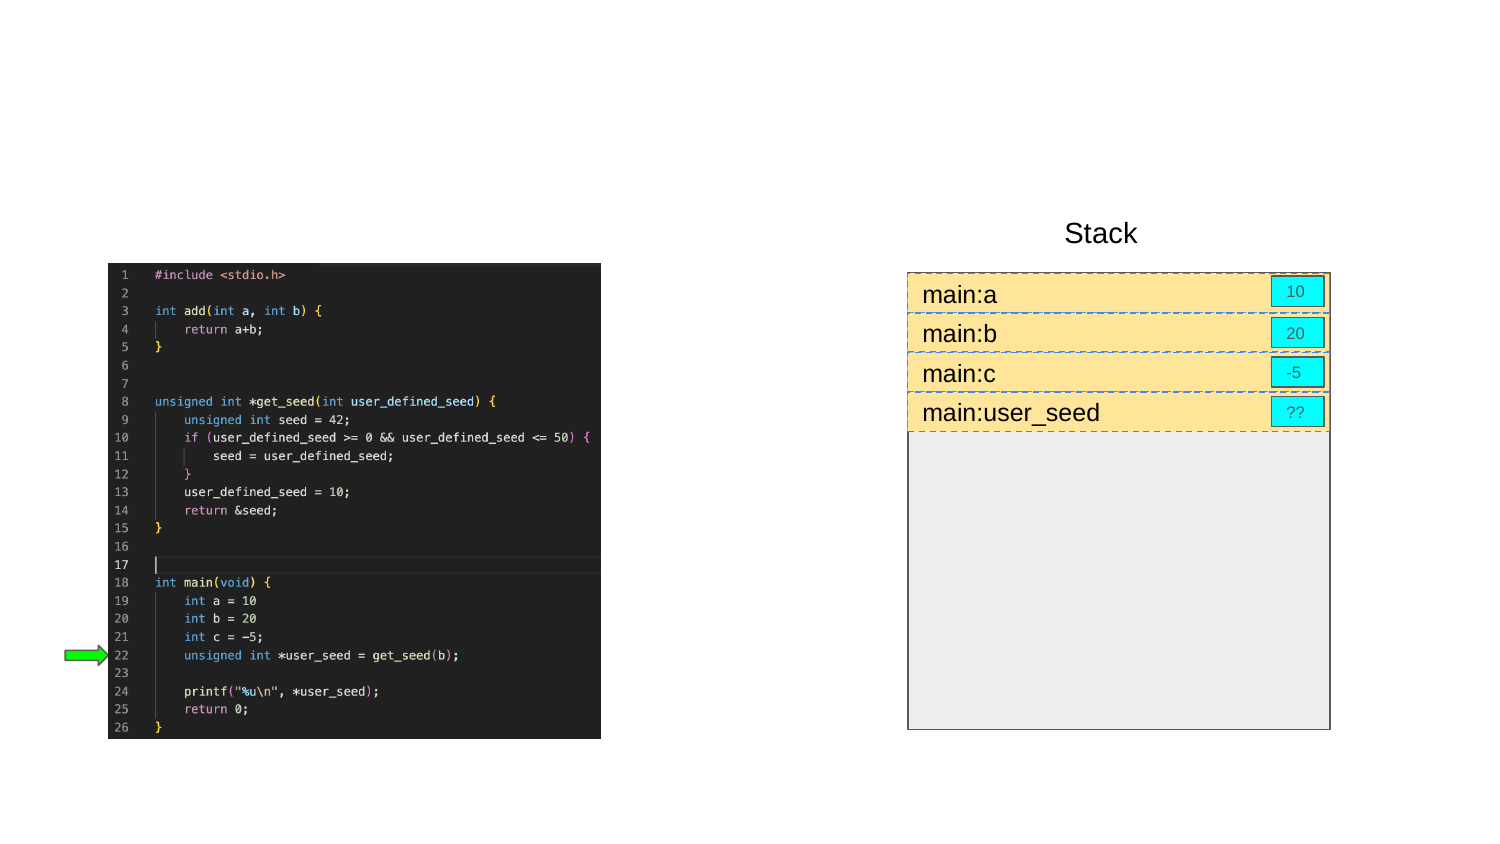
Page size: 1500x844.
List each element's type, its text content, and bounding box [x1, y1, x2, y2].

text_box -5 [1271, 356, 1325, 388]
text_box 20 [1271, 317, 1325, 348]
text_box main:b [907, 312, 1330, 352]
text_box main:user_seed [907, 391, 1330, 432]
text_box [65, 645, 103, 666]
text_box Stack [1049, 199, 1161, 265]
text_box 10 [1271, 276, 1325, 307]
text_box ?? [1271, 396, 1325, 427]
text_box [908, 272, 1331, 730]
picture [108, 263, 601, 739]
text_box main:c [907, 352, 1330, 391]
text_box main:a [907, 273, 1330, 312]
